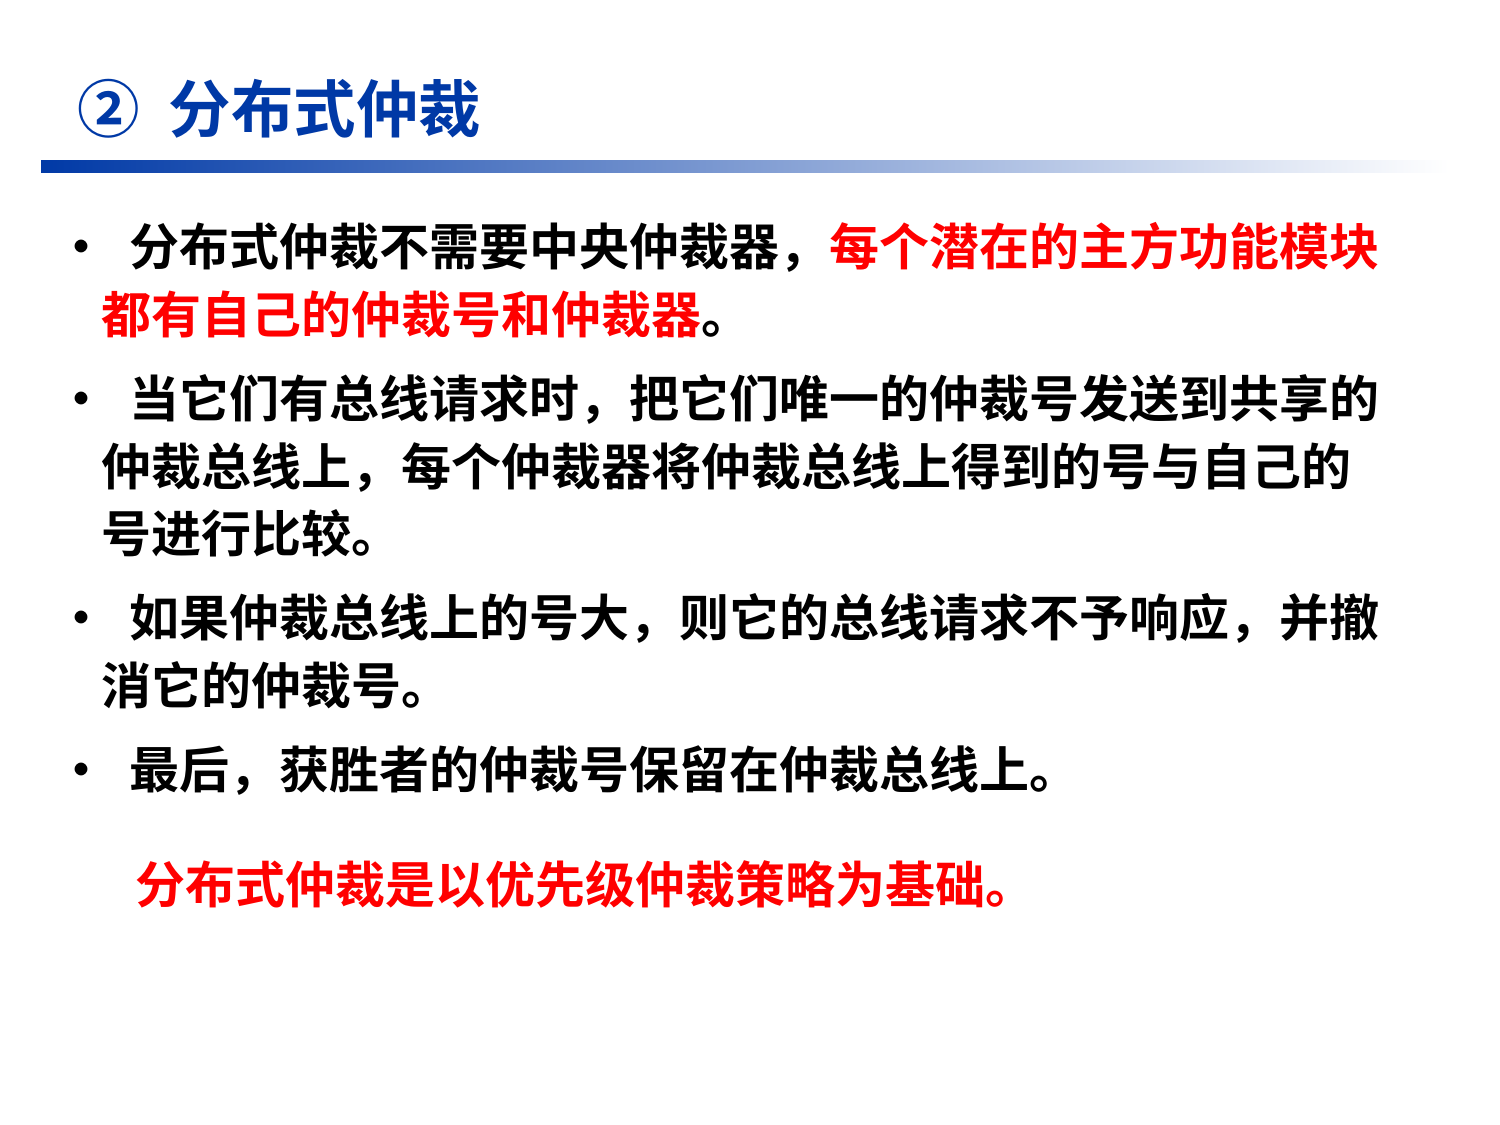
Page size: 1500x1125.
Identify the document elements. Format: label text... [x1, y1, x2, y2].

text_box • 分布式仲裁不需要中央仲裁器，每个潜在的主方功能模块 都有自己的仲裁号和仲裁器。 • 当它们有总线请求时，把它们唯一的仲裁号发送到共享的 仲裁总线上，每个仲裁器将仲裁总线上得到的号与自己的 号进行比较。 • 如果仲裁总线上的号大，则它的总线请求不予响应，并撤 消它的仲裁号。 • 最后，获胜者的仲裁号保留在仲裁总线上。 分布式仲裁是以优先级仲裁策略为基础。 [41, 208, 1406, 921]
text_box ② 分布式仲裁 [62, 62, 532, 153]
